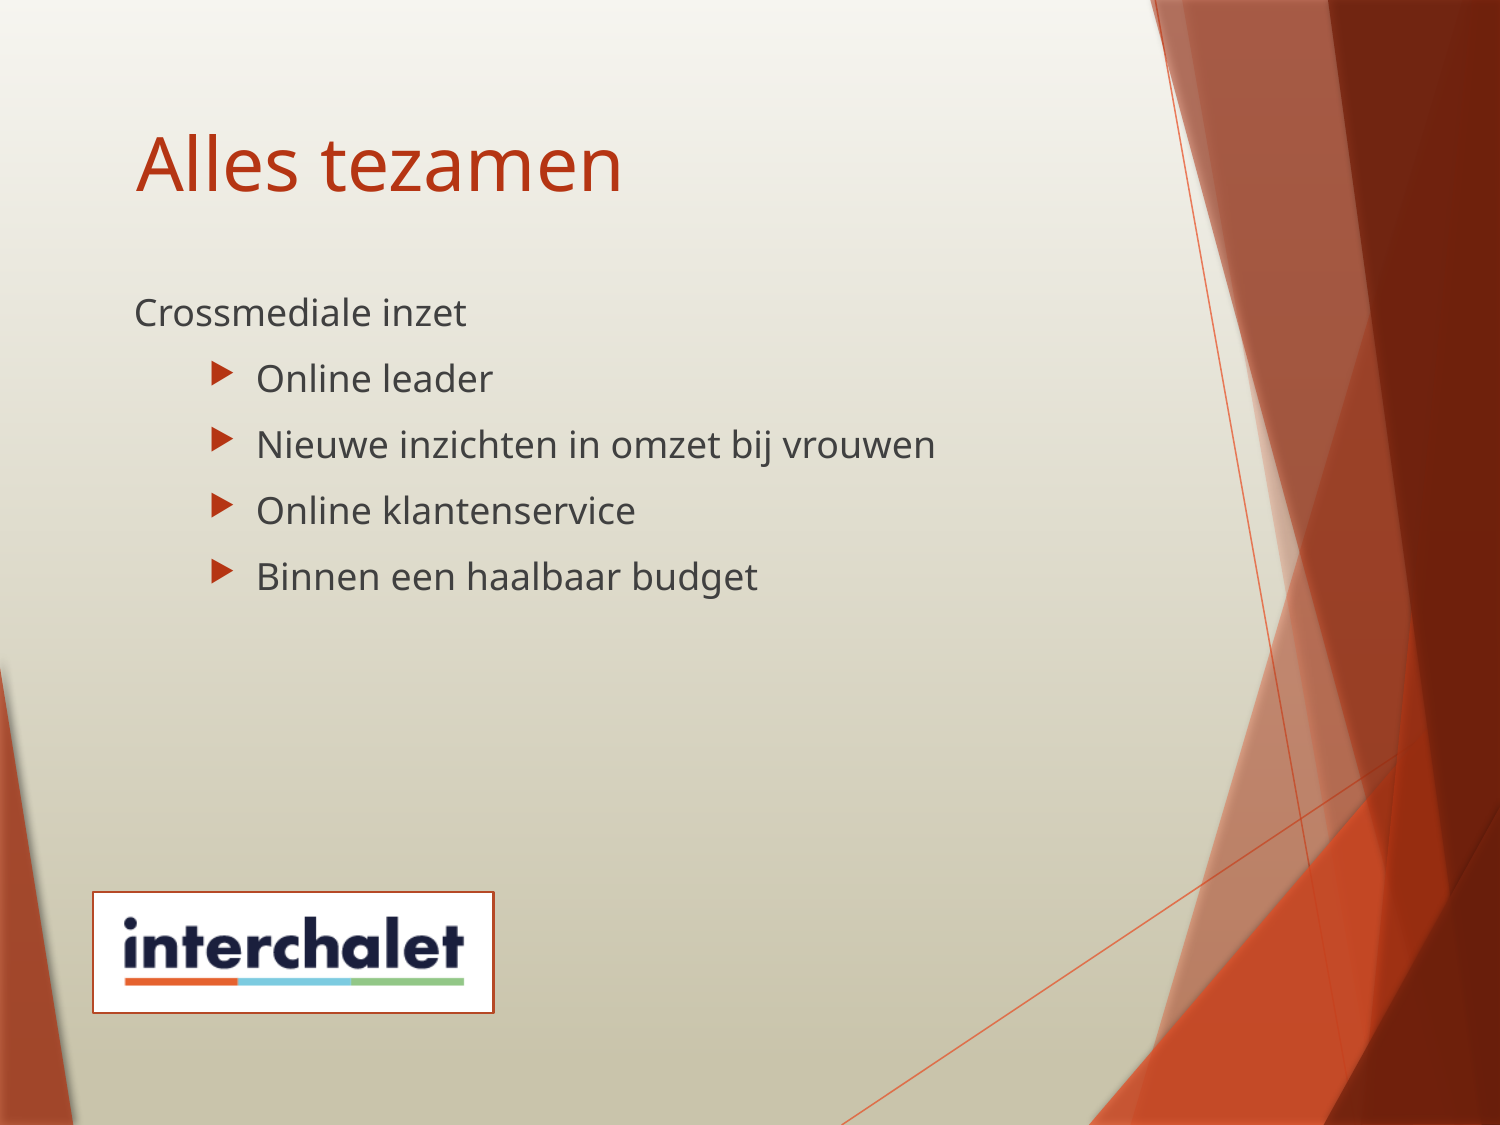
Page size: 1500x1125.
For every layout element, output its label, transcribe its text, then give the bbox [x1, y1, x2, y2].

list Crossmediale inzet Online leader Nieuwe inzichten in omzet bij vrouwen Online klantenservice Binnen een haalbaar budget [118, 281, 1134, 823]
title Alles tezamen [121, 109, 919, 261]
